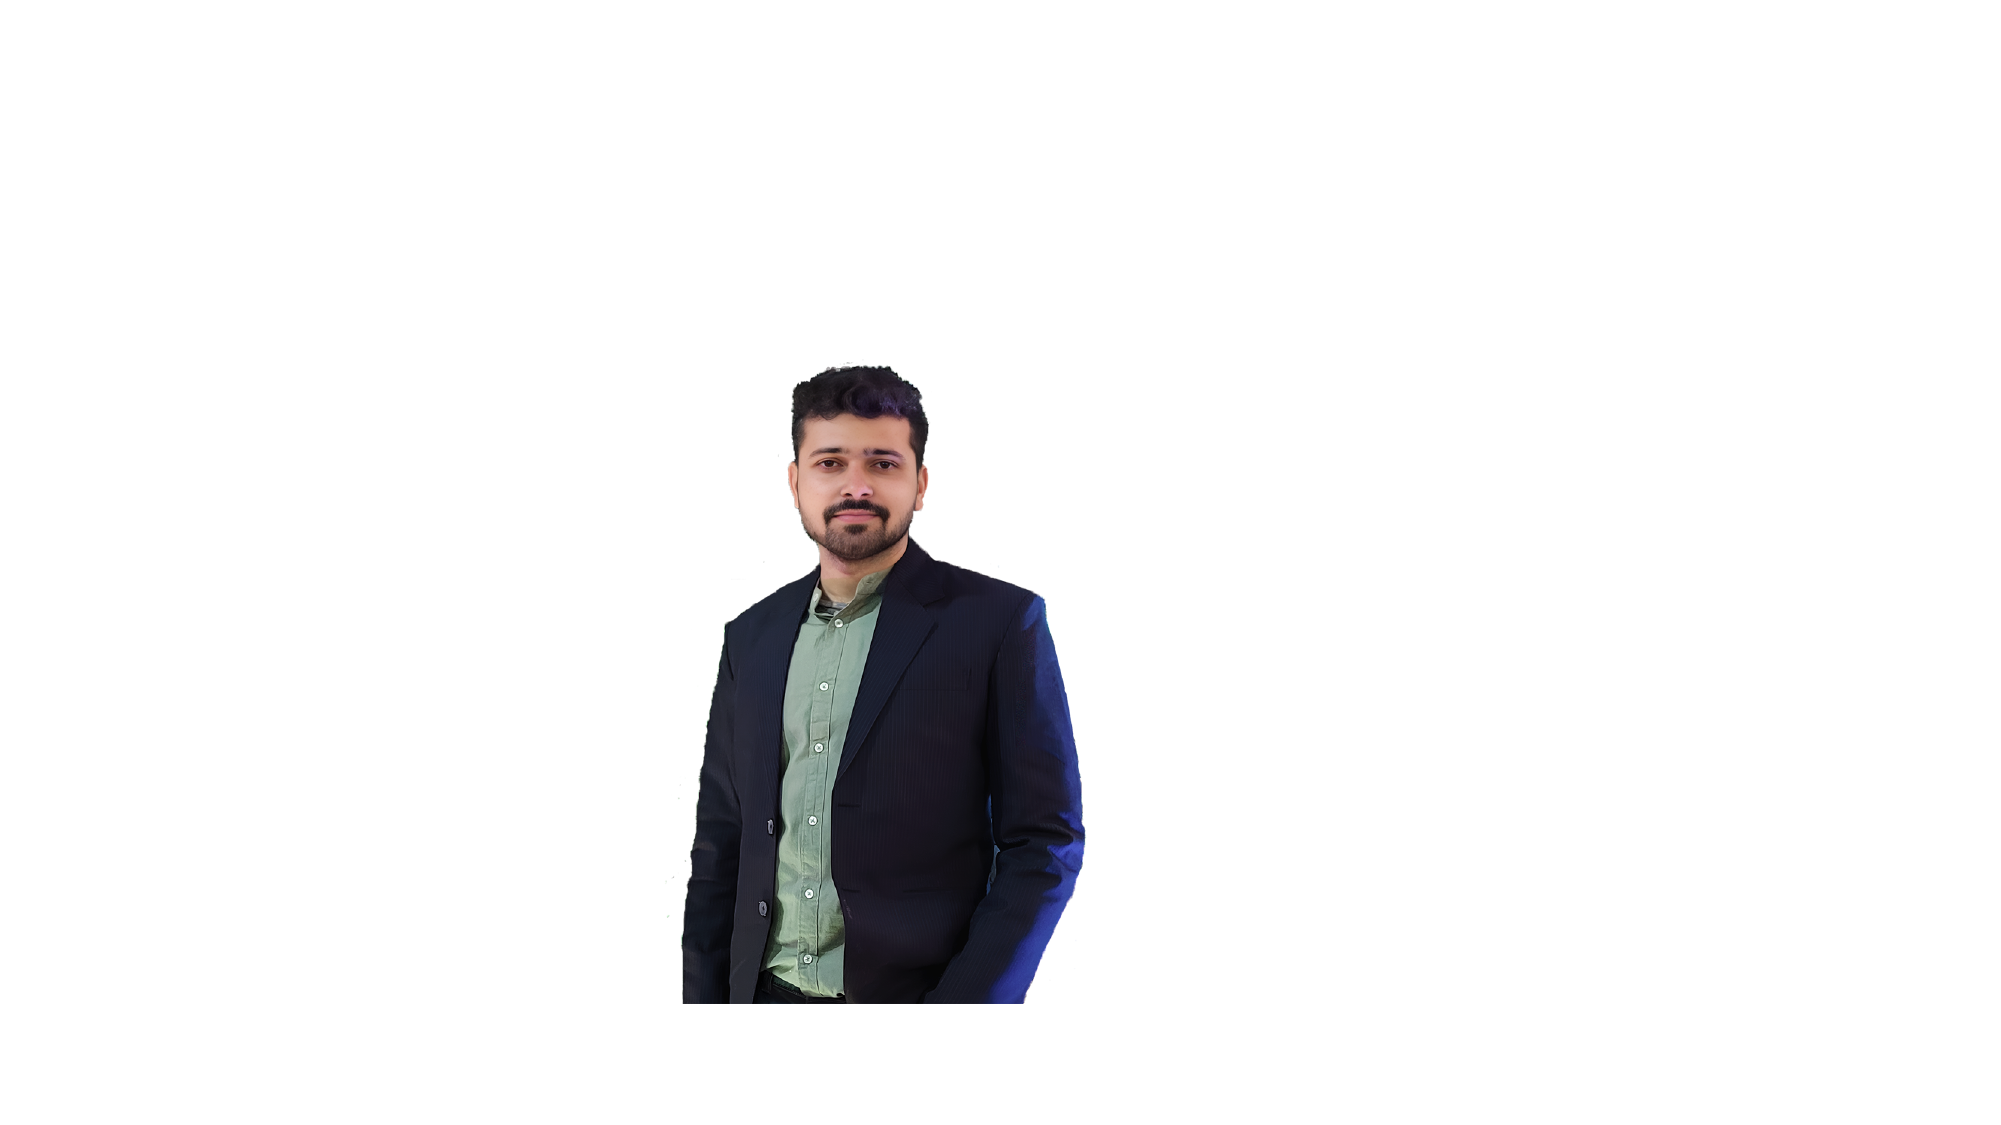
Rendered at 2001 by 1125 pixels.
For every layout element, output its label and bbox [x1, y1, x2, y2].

list [553, 289, 1153, 1005]
